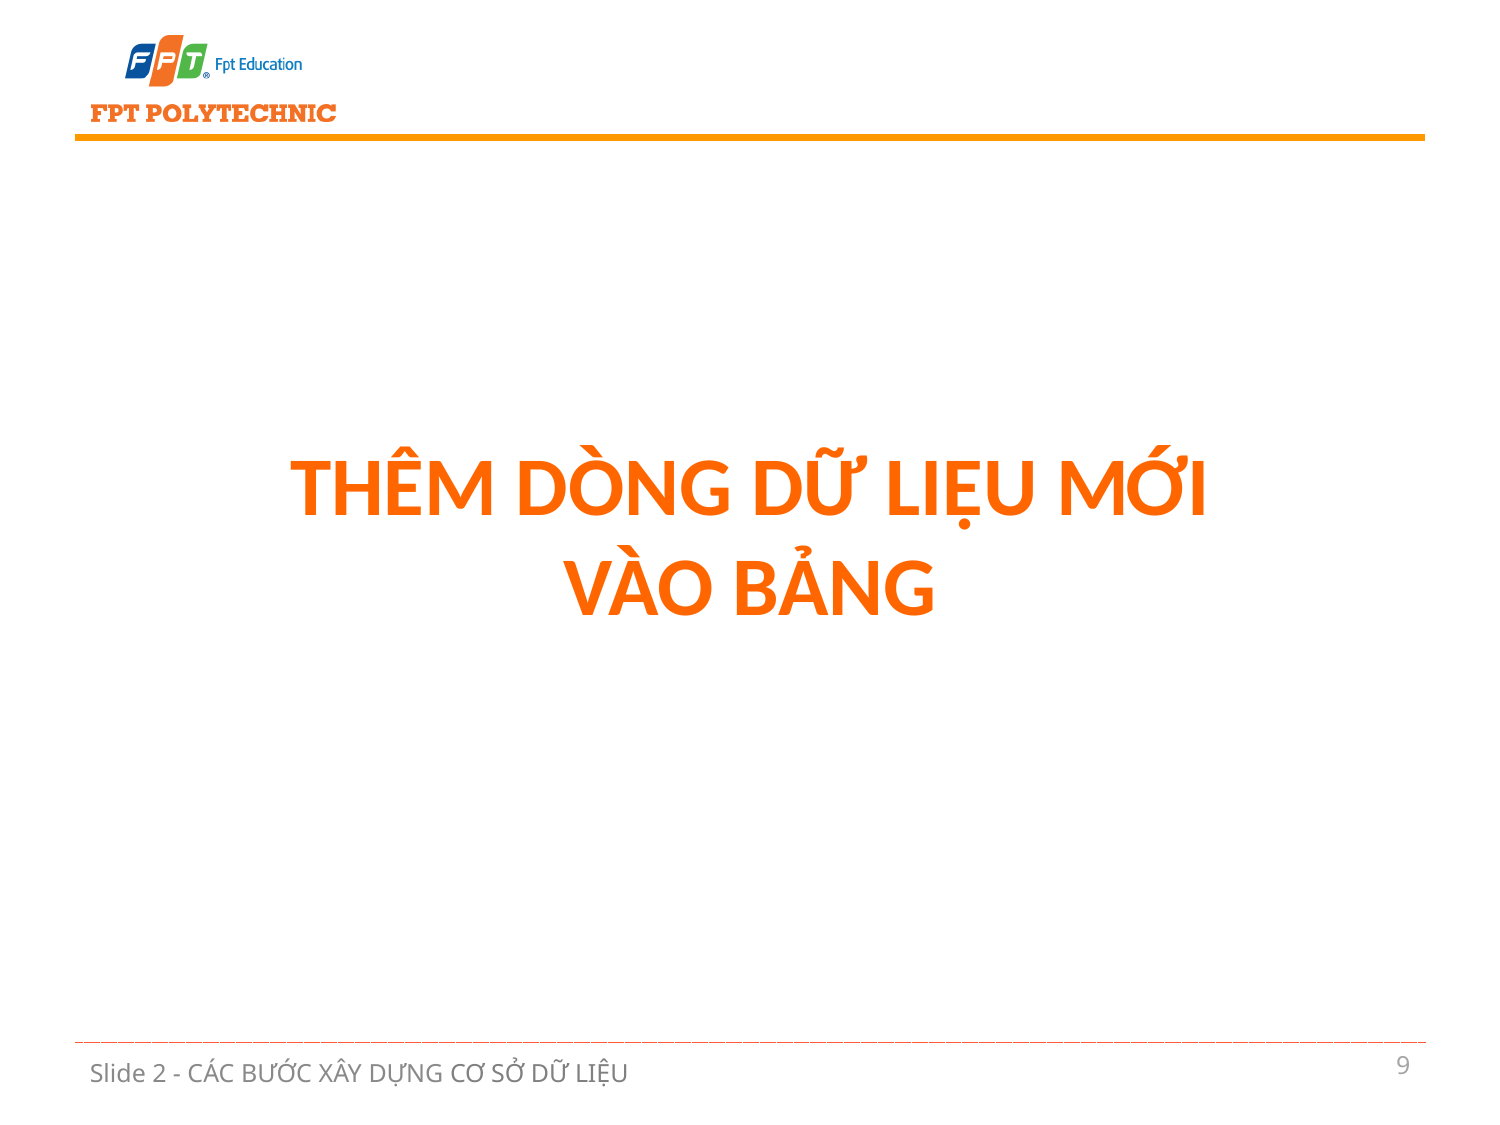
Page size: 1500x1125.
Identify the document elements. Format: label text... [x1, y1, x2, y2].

picture [91, 35, 338, 122]
slide_number 9 [1074, 1042, 1425, 1103]
title thêm dòng dữ liệu MỚI vào bảng [112, 425, 1388, 649]
